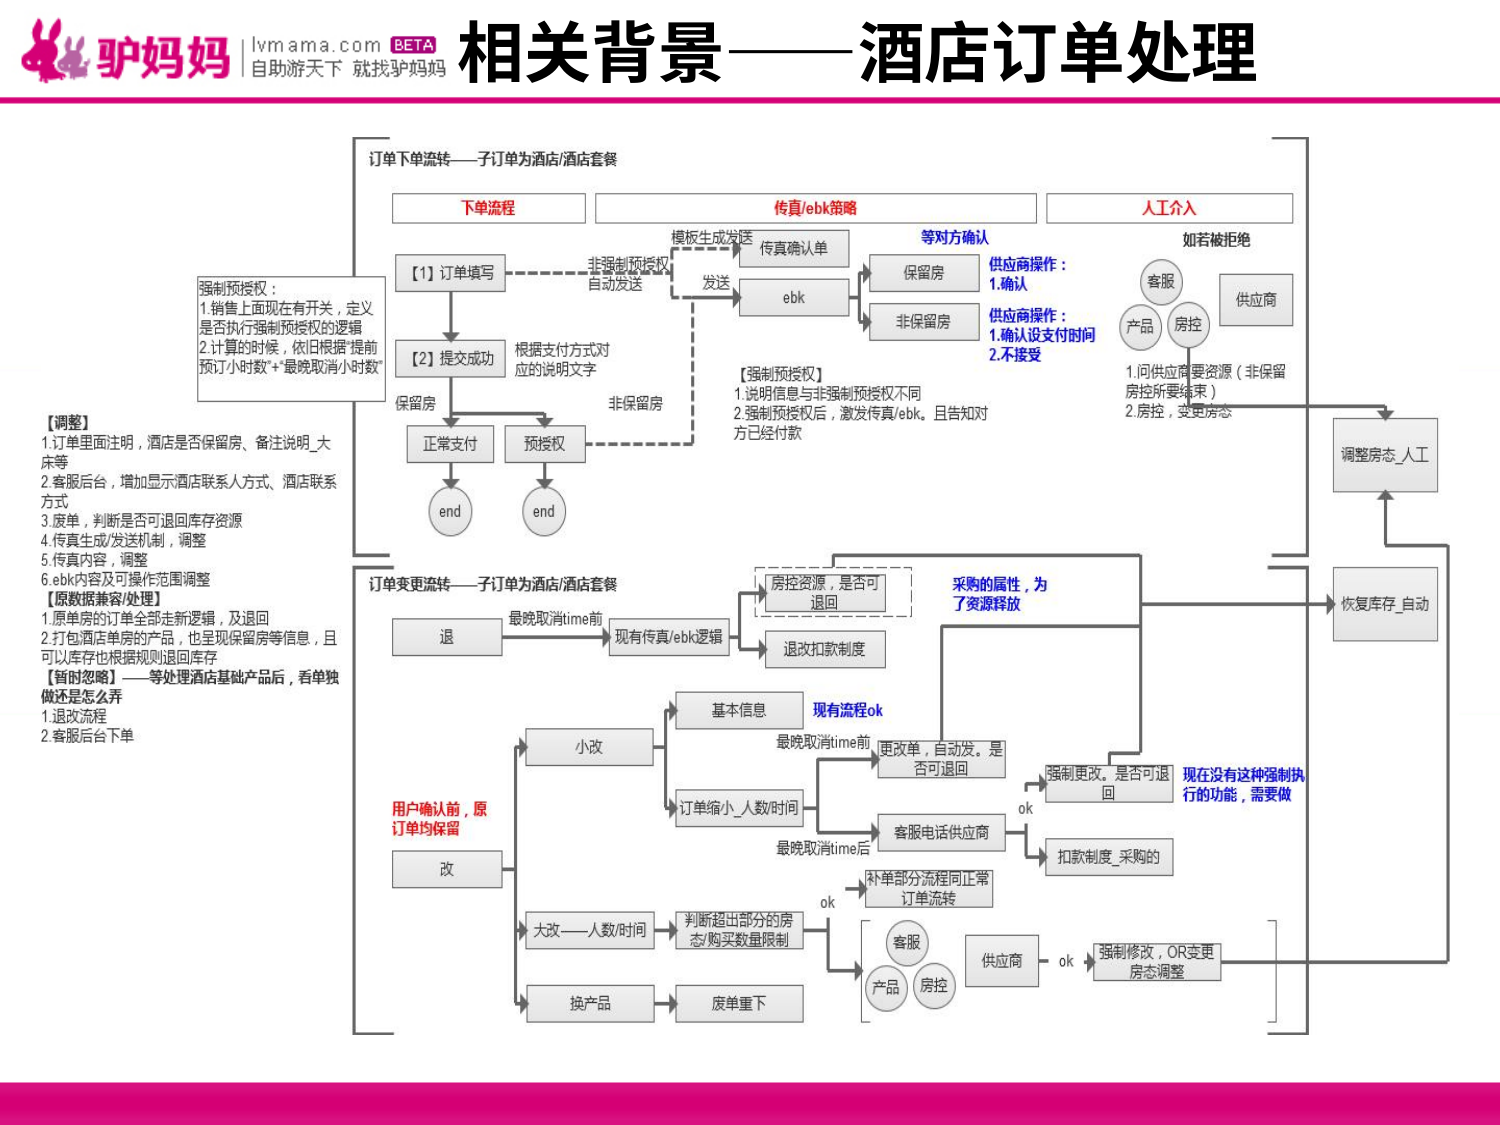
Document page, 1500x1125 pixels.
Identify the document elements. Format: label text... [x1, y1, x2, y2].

picture [0, 0, 1500, 1125]
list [41, 136, 1459, 1036]
title 相关背景——酒店订单处理 [442, 0, 1500, 102]
